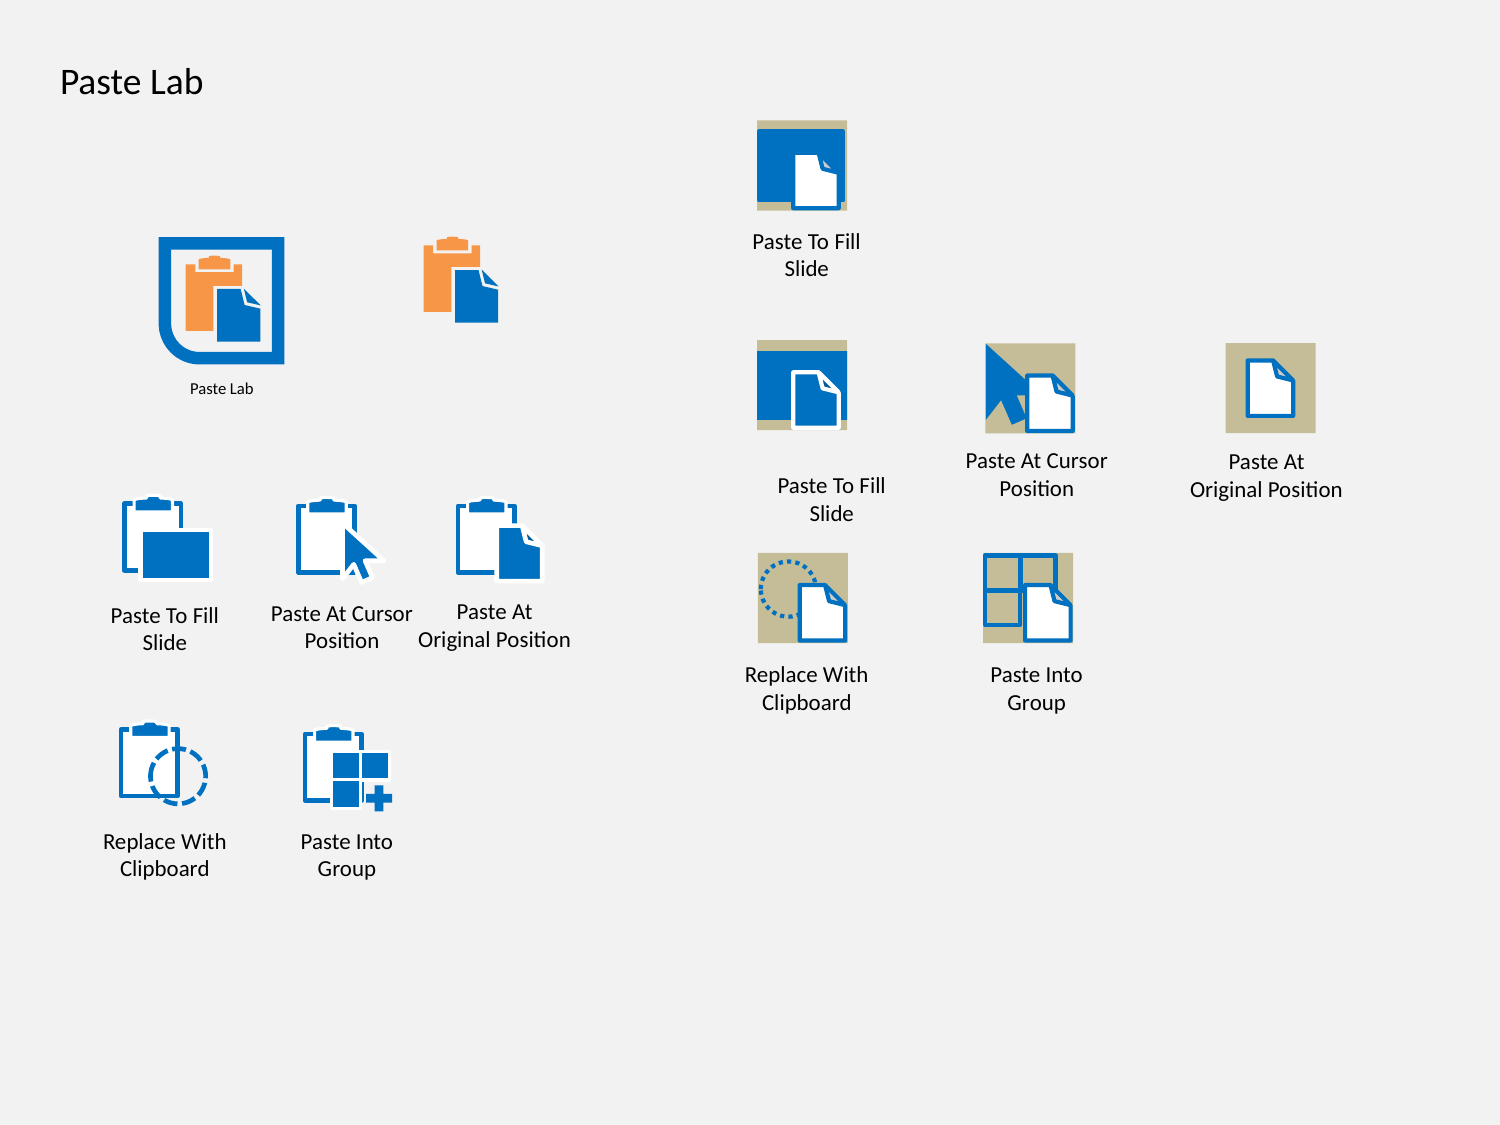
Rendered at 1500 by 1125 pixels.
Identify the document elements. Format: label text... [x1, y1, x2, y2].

text_box Paste Lab [45, 49, 364, 110]
text_box [755, 422, 849, 432]
text_box Paste To Fill Slide [715, 218, 899, 289]
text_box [985, 555, 1056, 626]
text_box [479, 267, 501, 289]
text_box [981, 551, 1075, 645]
text_box Paste To Fill Slide [73, 592, 257, 663]
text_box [296, 494, 388, 586]
text_box Paste At Cursor Position [945, 438, 1129, 509]
text_box Paste At Cursor Position [250, 590, 434, 661]
text_box [755, 349, 849, 422]
text_box [983, 341, 1025, 427]
text_box Replace With Clipboard [715, 652, 899, 722]
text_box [123, 492, 214, 584]
text_box [757, 129, 845, 202]
text_box [1245, 358, 1296, 418]
text_box [421, 243, 483, 315]
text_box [303, 722, 395, 814]
text_box [797, 582, 848, 643]
text_box [758, 559, 818, 619]
text_box [452, 267, 501, 325]
text_box Paste To Fill Slide [740, 463, 924, 534]
text_box Paste Into Group [945, 652, 1129, 722]
text_box Replace With Clipboard [73, 818, 255, 889]
text_box [755, 338, 849, 349]
text_box [1023, 592, 1073, 643]
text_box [119, 718, 211, 809]
text_box [983, 341, 1077, 436]
text_box [434, 234, 471, 253]
text_box Paste Lab [146, 370, 298, 405]
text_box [152, 231, 291, 370]
text_box [755, 118, 849, 213]
text_box [756, 551, 850, 645]
text_box [791, 150, 841, 211]
text_box Paste At Original Position [1175, 439, 1358, 510]
text_box [1223, 341, 1318, 435]
text_box Paste Into Group [255, 818, 439, 889]
text_box Paste At Original Position [403, 589, 586, 660]
text_box [791, 370, 841, 430]
text_box [1025, 373, 1075, 434]
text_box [456, 494, 548, 586]
